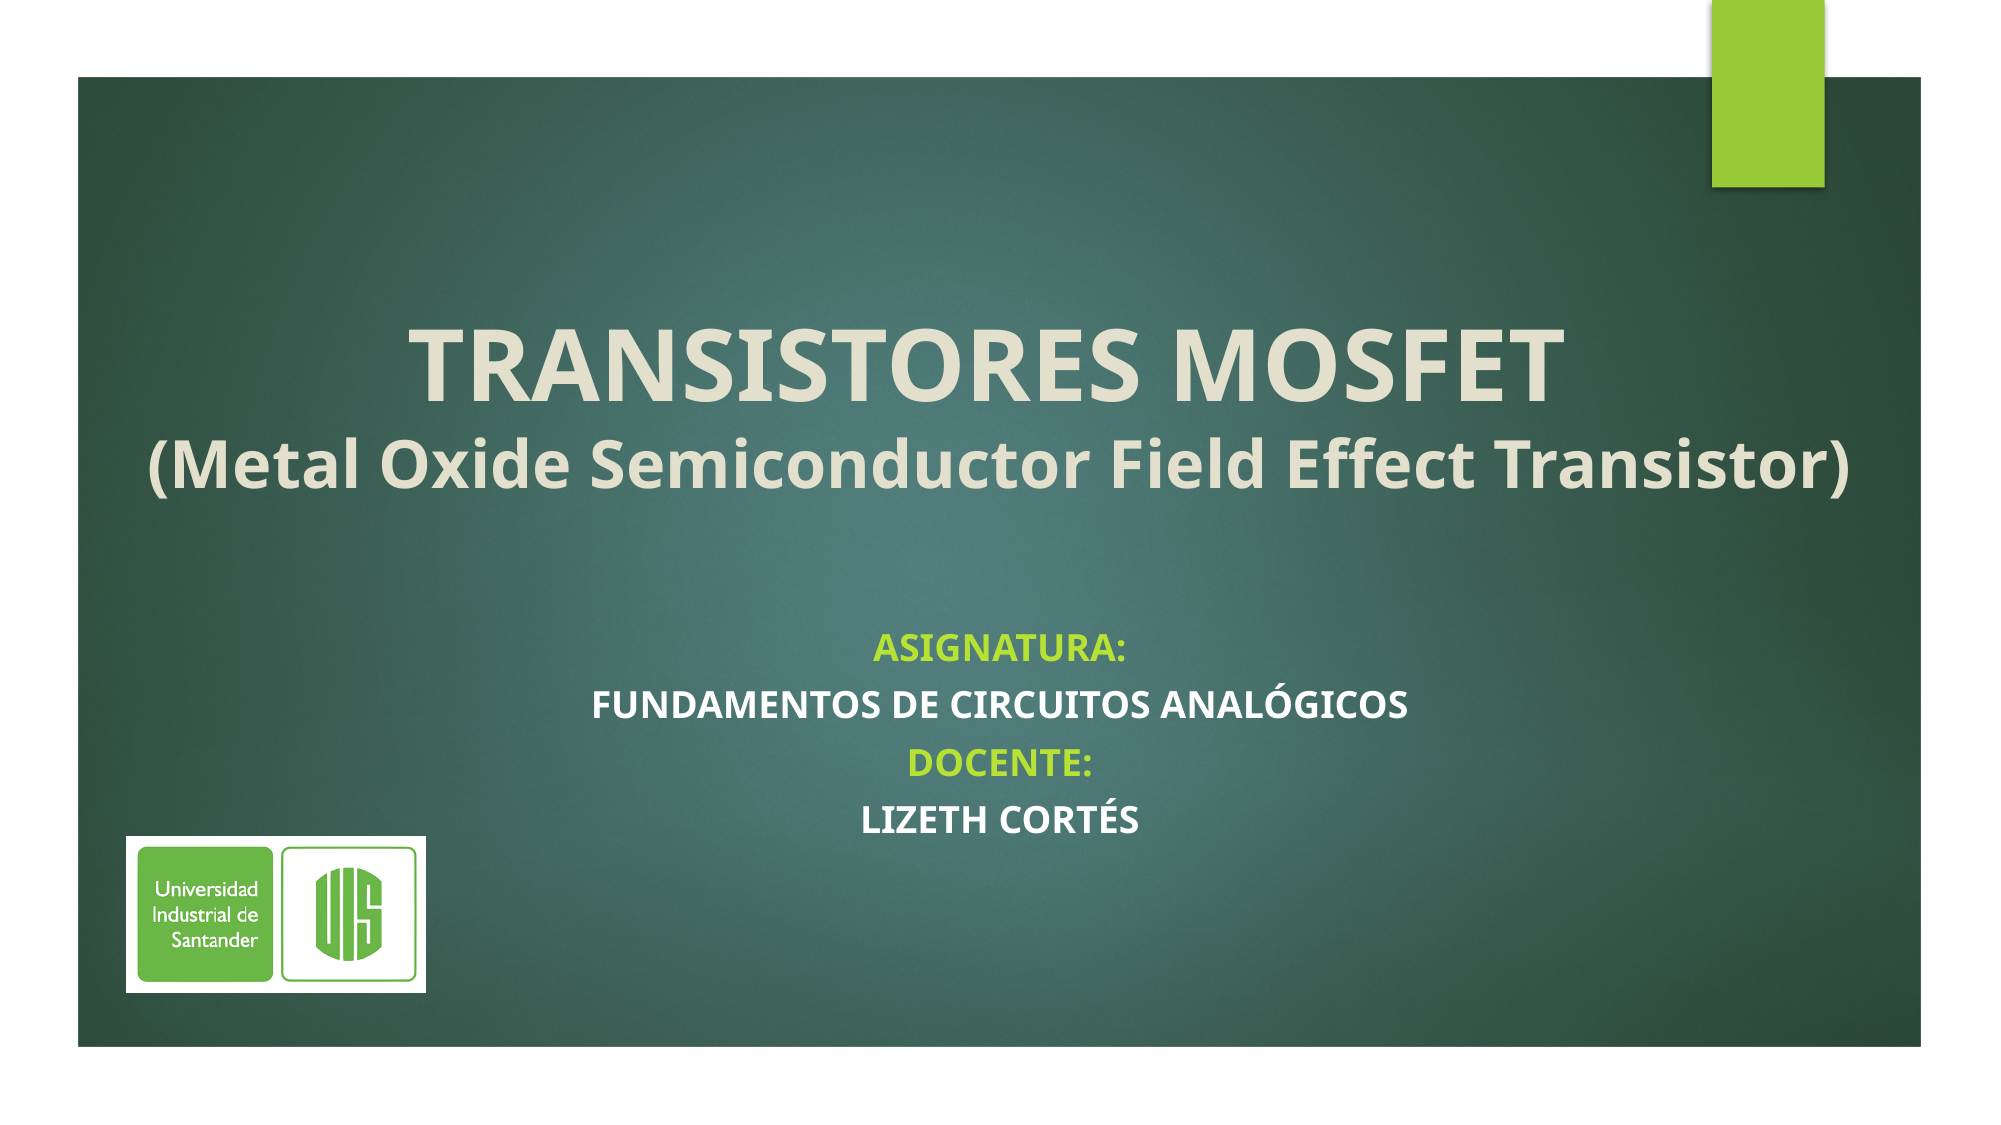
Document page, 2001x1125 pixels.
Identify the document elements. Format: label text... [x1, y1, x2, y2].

picture [126, 836, 426, 994]
title TRANSISTORES MOSFET (Metal Oxide Semiconductor Field Effect Transistor) [123, 293, 1877, 509]
subtitle ASIGNATURA: Fundamentos de Circuitos Analógicos Docente: Lizeth cortés [276, 616, 1724, 867]
